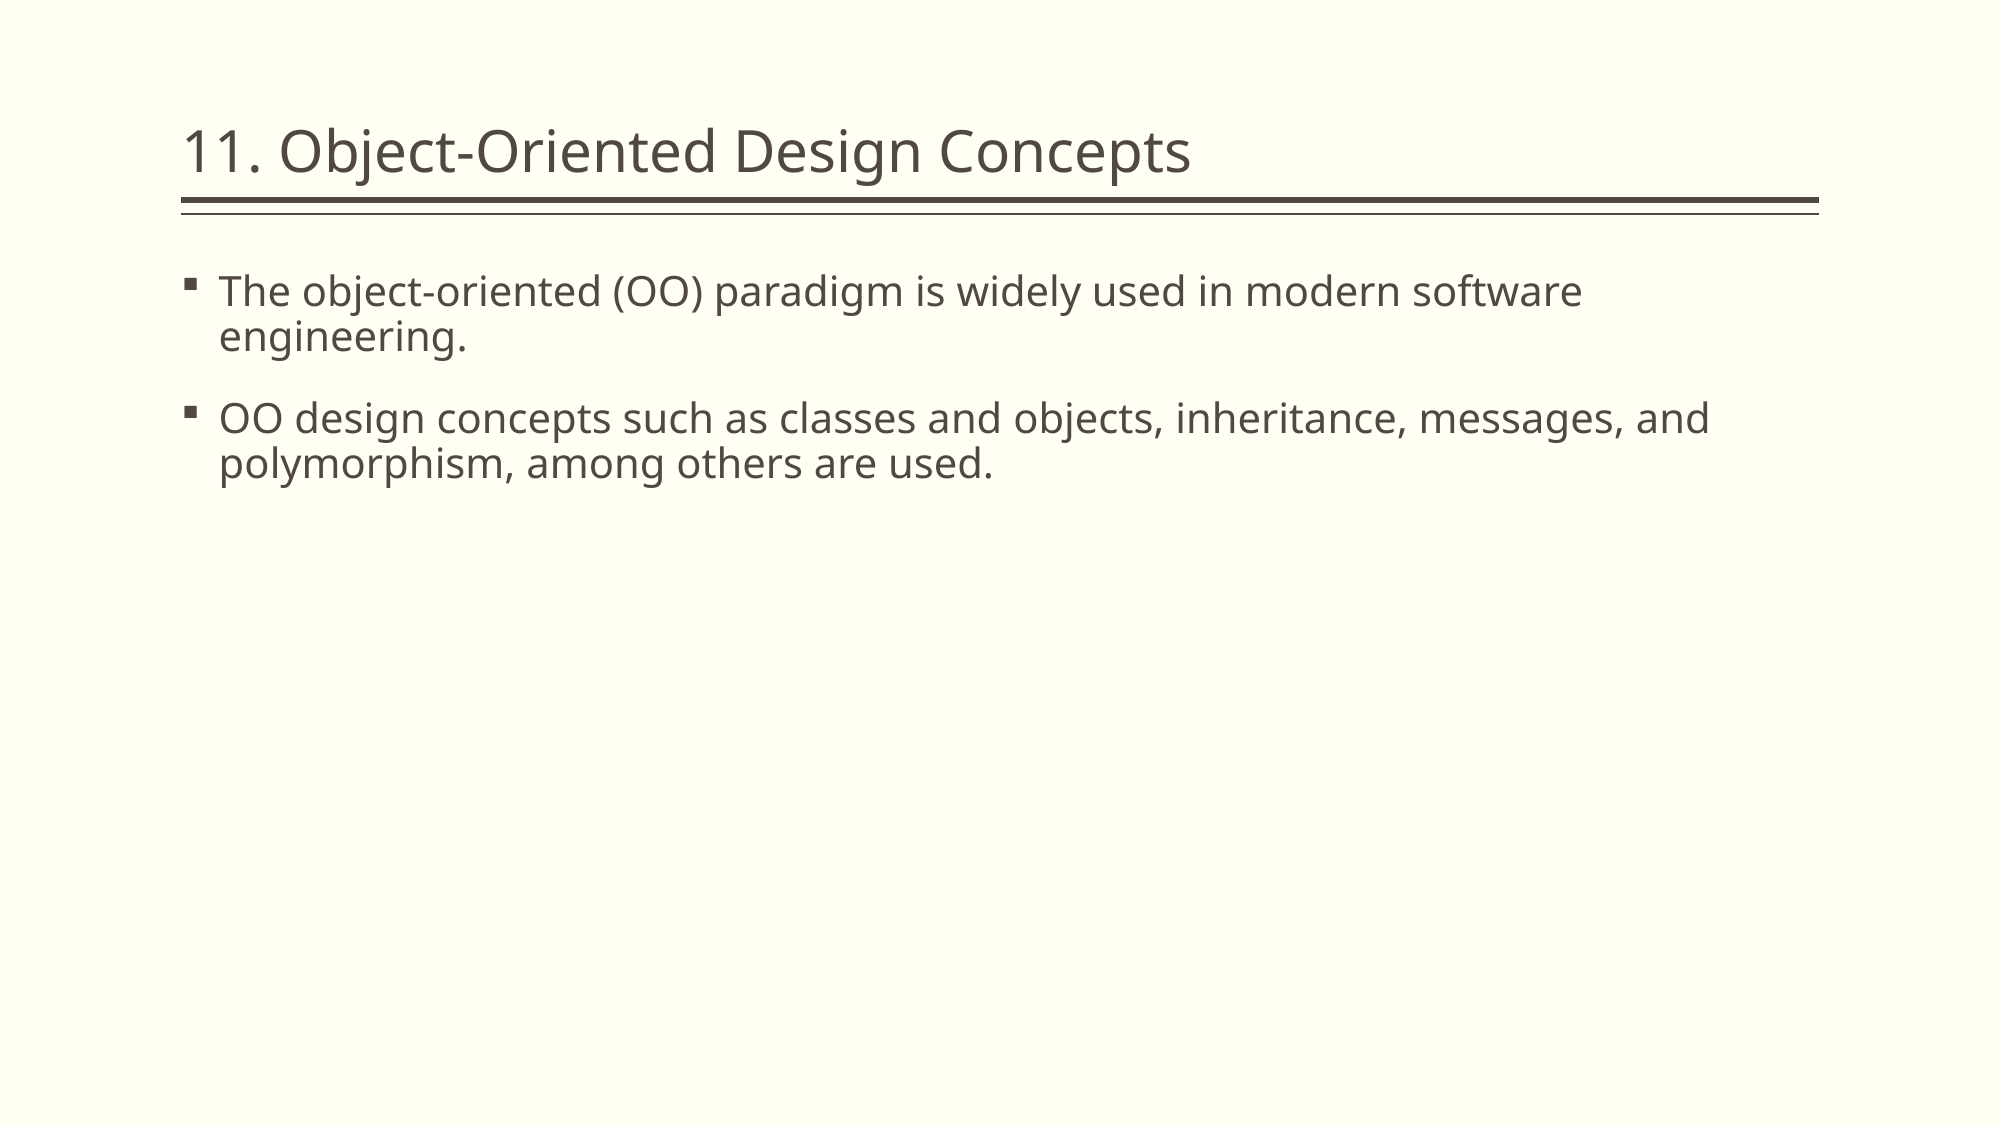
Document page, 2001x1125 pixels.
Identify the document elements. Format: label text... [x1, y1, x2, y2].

list The object-oriented (OO) paradigm is widely used in modern software engineering. OO design concepts such as classes and objects, inheritance, messages, and polymorphism, among others are used. [181, 262, 1819, 1013]
title 11. Object-Oriented Design Concepts [181, 12, 1819, 193]
